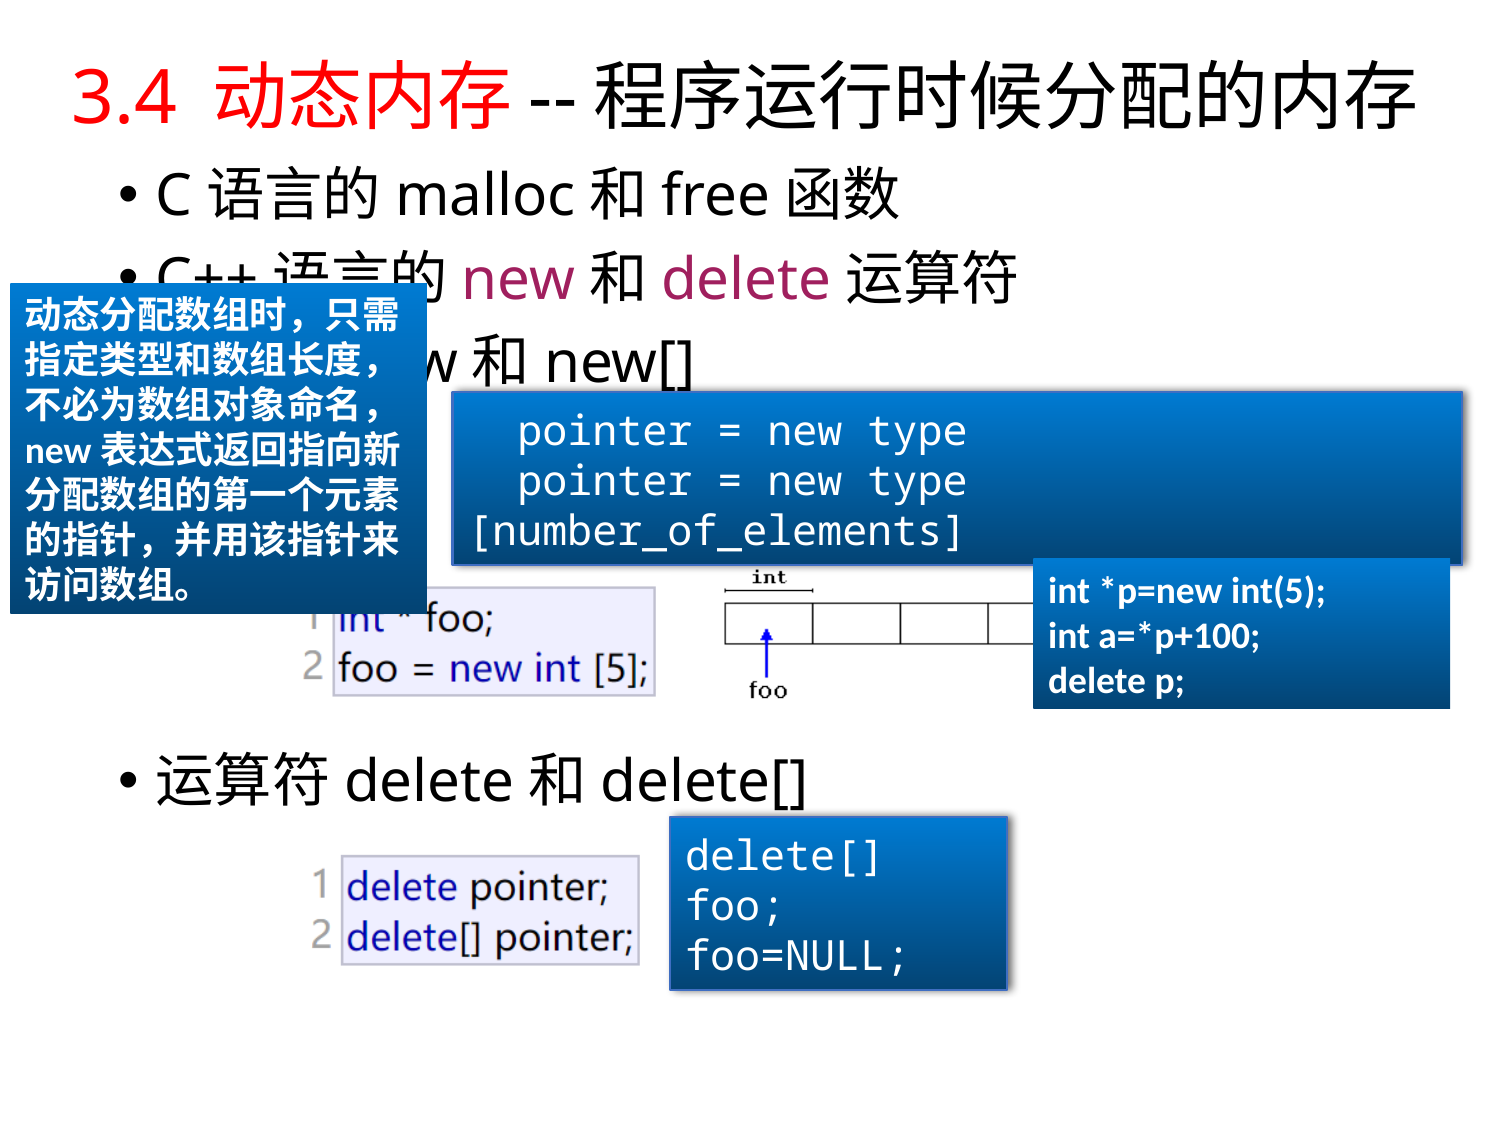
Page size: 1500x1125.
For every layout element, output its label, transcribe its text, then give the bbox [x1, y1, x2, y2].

text_box 动态分配数组时，只需指定类型和数组长度，不必为数组对象命名，new表达式返回指向新分配数组的第一个元素的指针，并用该指针来访问数组。 [10, 283, 427, 614]
picture [722, 568, 1166, 709]
list C语言的malloc和free函数 C++语言的new和delete运算符 运算符new和new[] 运算符delete和delete[] [103, 157, 1397, 566]
text_box int *p=new int(5); int a=*p+100; delete p; [1033, 558, 1451, 709]
picture [284, 573, 671, 709]
title 3.4 动态内存--程序运行时候分配的内存 [56, 40, 1440, 158]
picture [300, 845, 656, 973]
text_box delete[] foo; foo=NULL; [669, 816, 1008, 991]
list C语言的malloc和free函数 C++语言的new和delete运算符 运算符new和new[] 运算符delete和delete[] [103, 572, 1397, 1040]
text_box pointer = new type pointer = new type [number_of_elements] [451, 391, 1463, 566]
